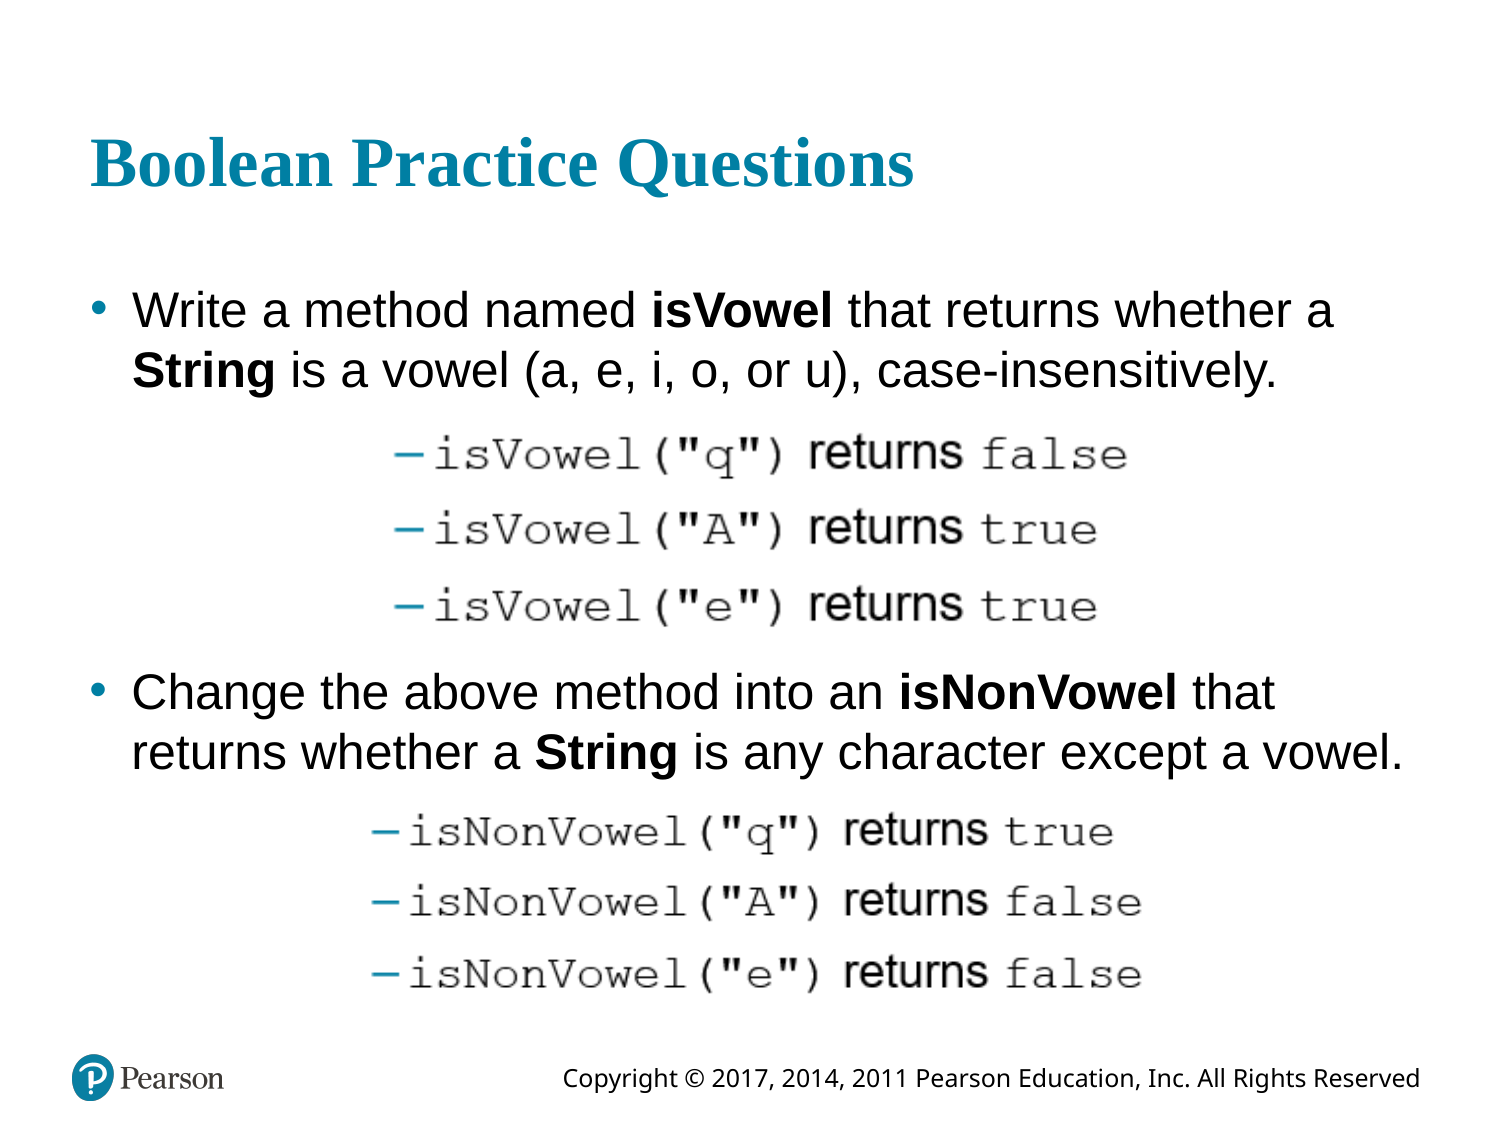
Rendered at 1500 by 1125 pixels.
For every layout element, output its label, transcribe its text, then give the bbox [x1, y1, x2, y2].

title Boolean Practice Questions [75, 35, 1425, 216]
picture [72, 1054, 88, 1070]
picture [369, 414, 1139, 631]
picture [98, 1054, 224, 1101]
list Change the above method into an isNonVowel that returns whether a String is any character except a vowel. [74, 644, 1425, 766]
picture [80, 1063, 106, 1088]
picture [347, 792, 1160, 1023]
list Write a method named isVowel that returns whether a String is a vowel (a, e, i, o, or u), case-insensitively. [75, 262, 1426, 401]
picture [72, 1087, 83, 1101]
